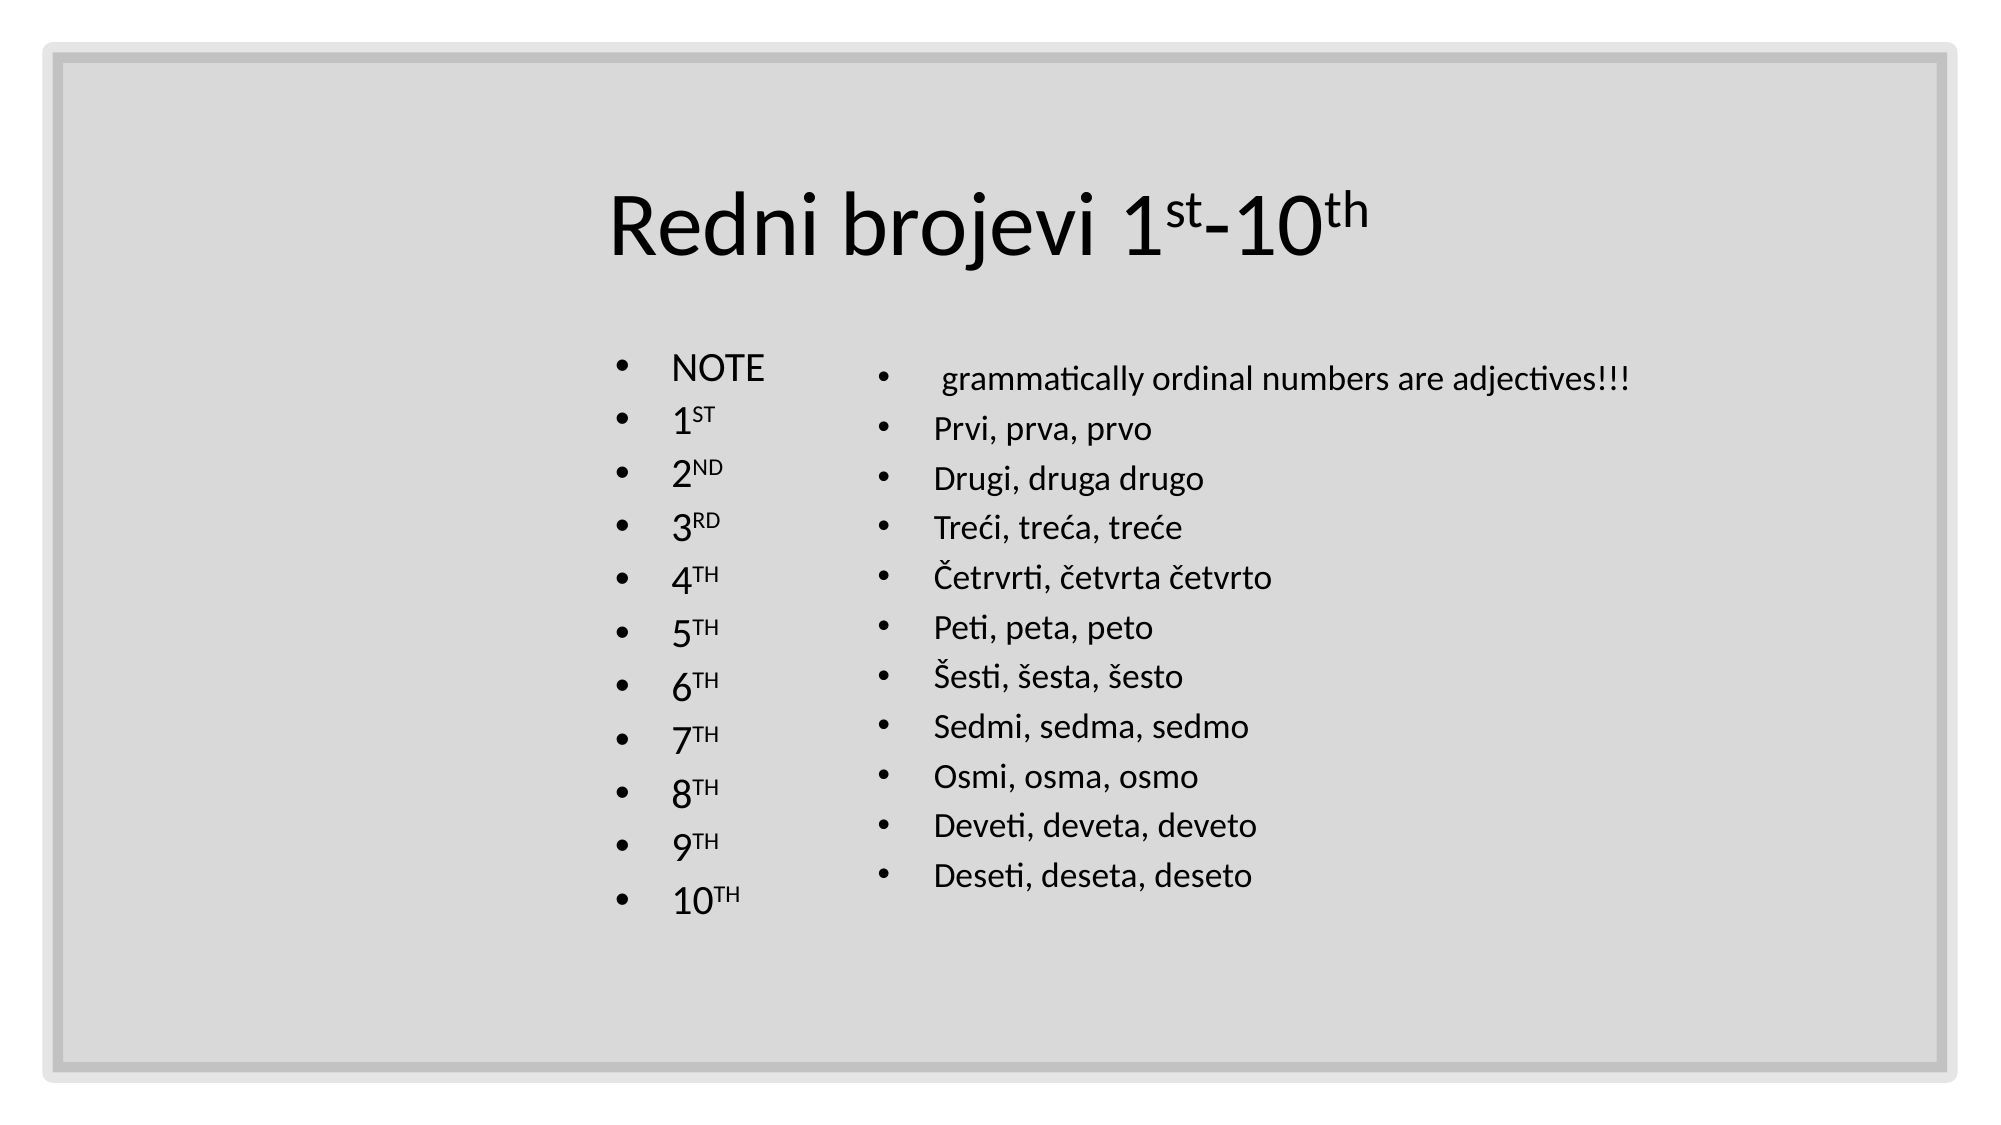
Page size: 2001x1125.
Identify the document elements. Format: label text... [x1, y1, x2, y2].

text_box [51, 50, 1949, 1074]
title Redni brojevi 1st-10th [137, 109, 1863, 328]
list grammatically ordinal numbers are adjectives!!! Prvi, prva, prvo Drugi, druga drugo Treći, treća, treće Četrvrti, četvrta četvrto Peti, peta, peto Šesti, šesta, šesto Sedmi, sedma, sedmo Osmi, osma, osmo Deveti, deveta, deveto Deseti, deseta, deseto [862, 347, 1699, 971]
list NOTE 1ST 2ND 3RD 4TH 5TH 6TH 7TH 8TH 9TH 10TH [600, 337, 863, 961]
